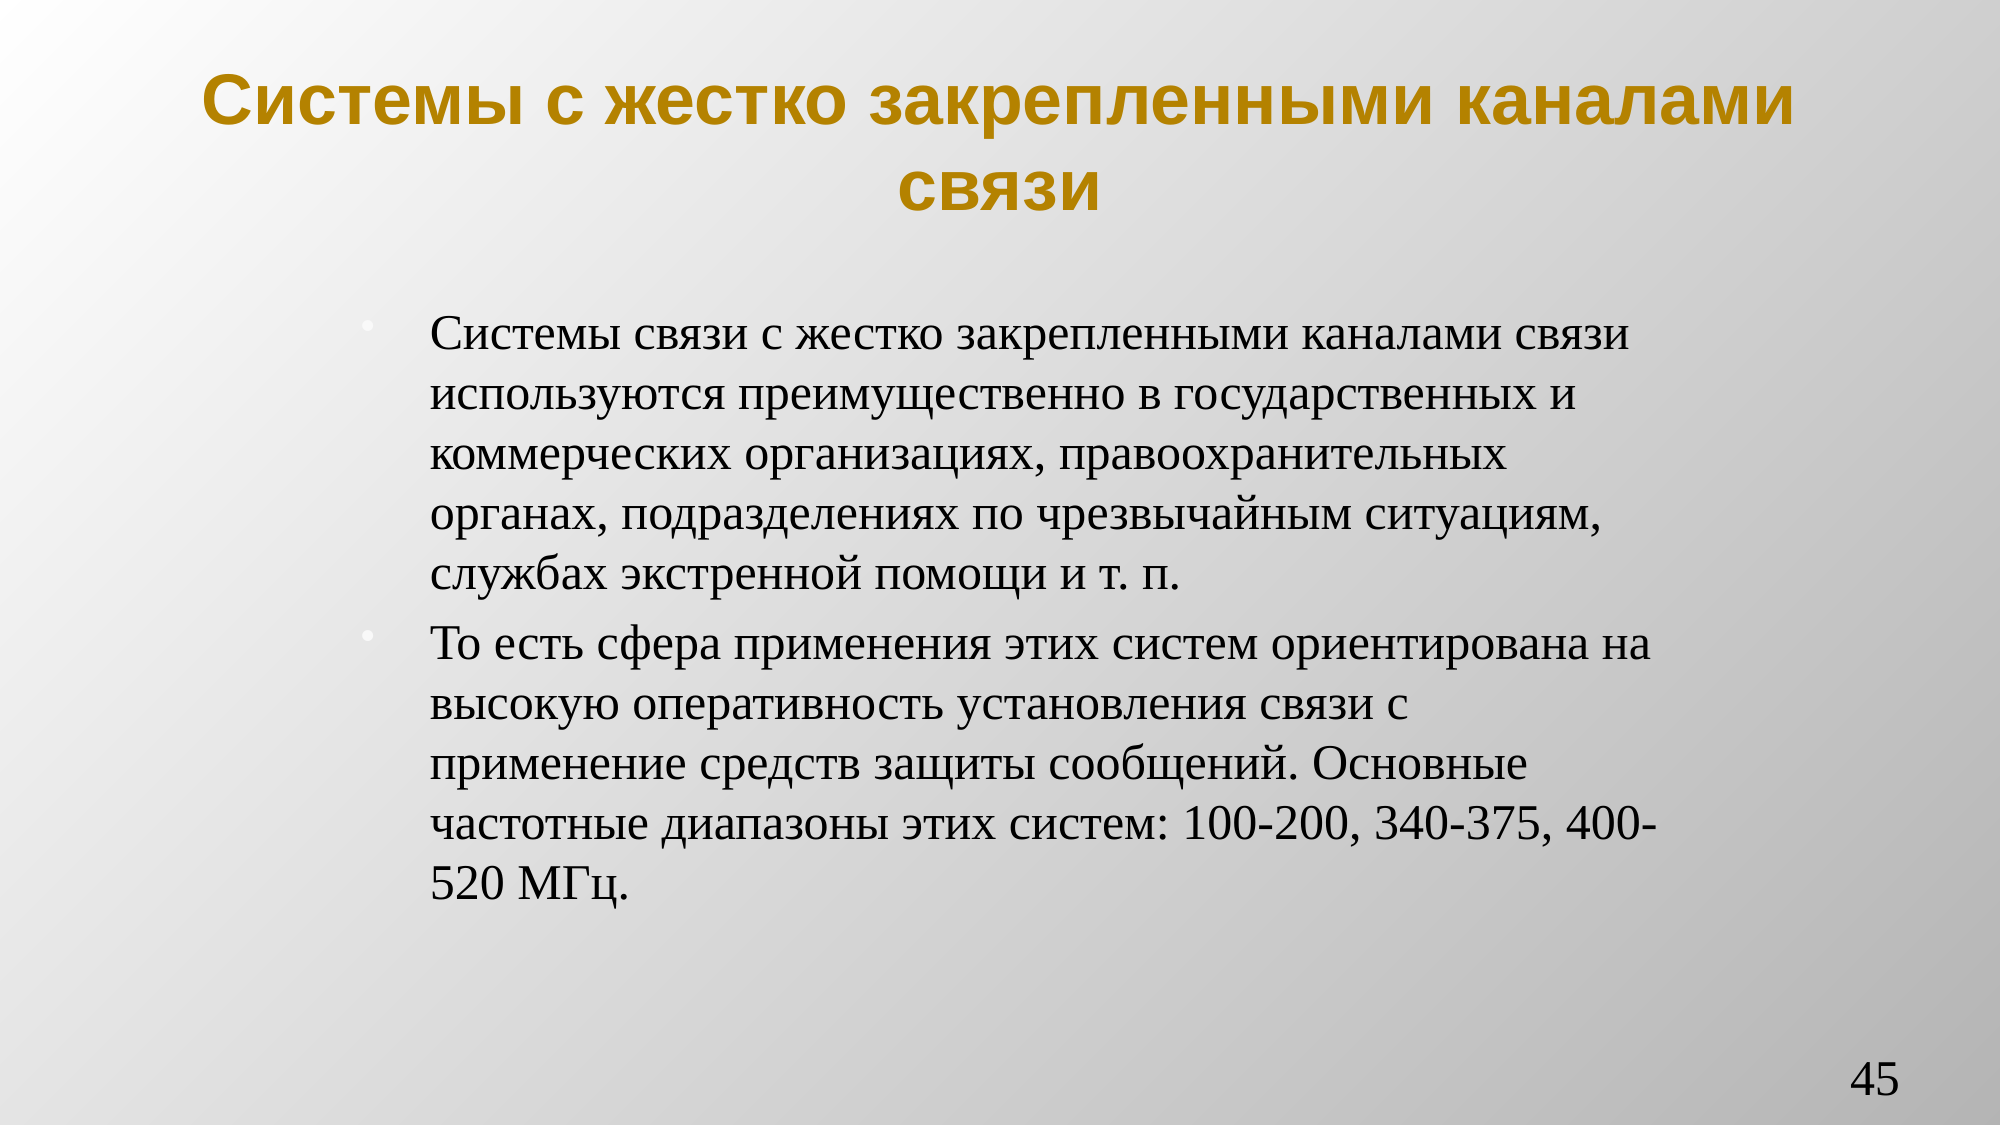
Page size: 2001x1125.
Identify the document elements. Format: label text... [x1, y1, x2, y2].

list Системы связи с жестко закрепленными каналами связи используются преимущественно в государственных и коммерческих организациях, правоохранительных органах, подразделениях по чрезвычайным ситуациям, службах экстренной помощи и т. п. То есть сфера применения этих систем ориентирована на высокую оперативность установления связи с применение средств защиты сообщений. Основные частотные диапазоны этих систем: 100-200, 340-375, 400-520 МГц. [324, 291, 1676, 932]
slide_number 45 [1733, 1052, 1900, 1113]
title Системы с жестко закрепленными каналами связи [99, 45, 1900, 233]
